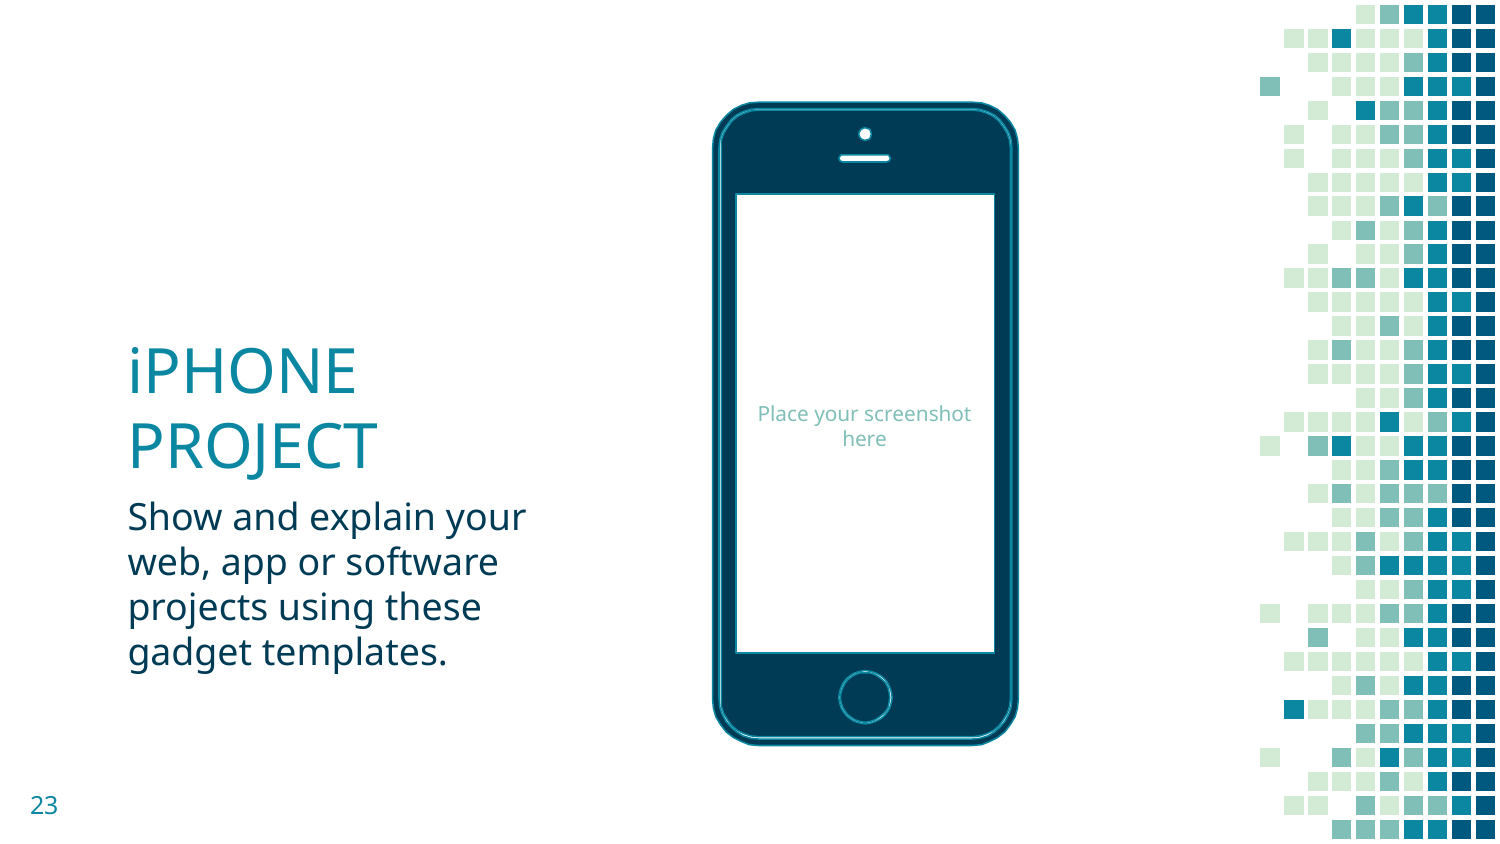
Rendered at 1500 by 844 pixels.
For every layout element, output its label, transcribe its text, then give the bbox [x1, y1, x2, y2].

text_box Place your screenshot here [734, 195, 995, 657]
slide_number 23 [15, 774, 105, 839]
list iPHONE PROJECT Show and explain your web, app or software projects using these gadget templates. [112, 137, 564, 689]
text_box [712, 102, 1019, 746]
